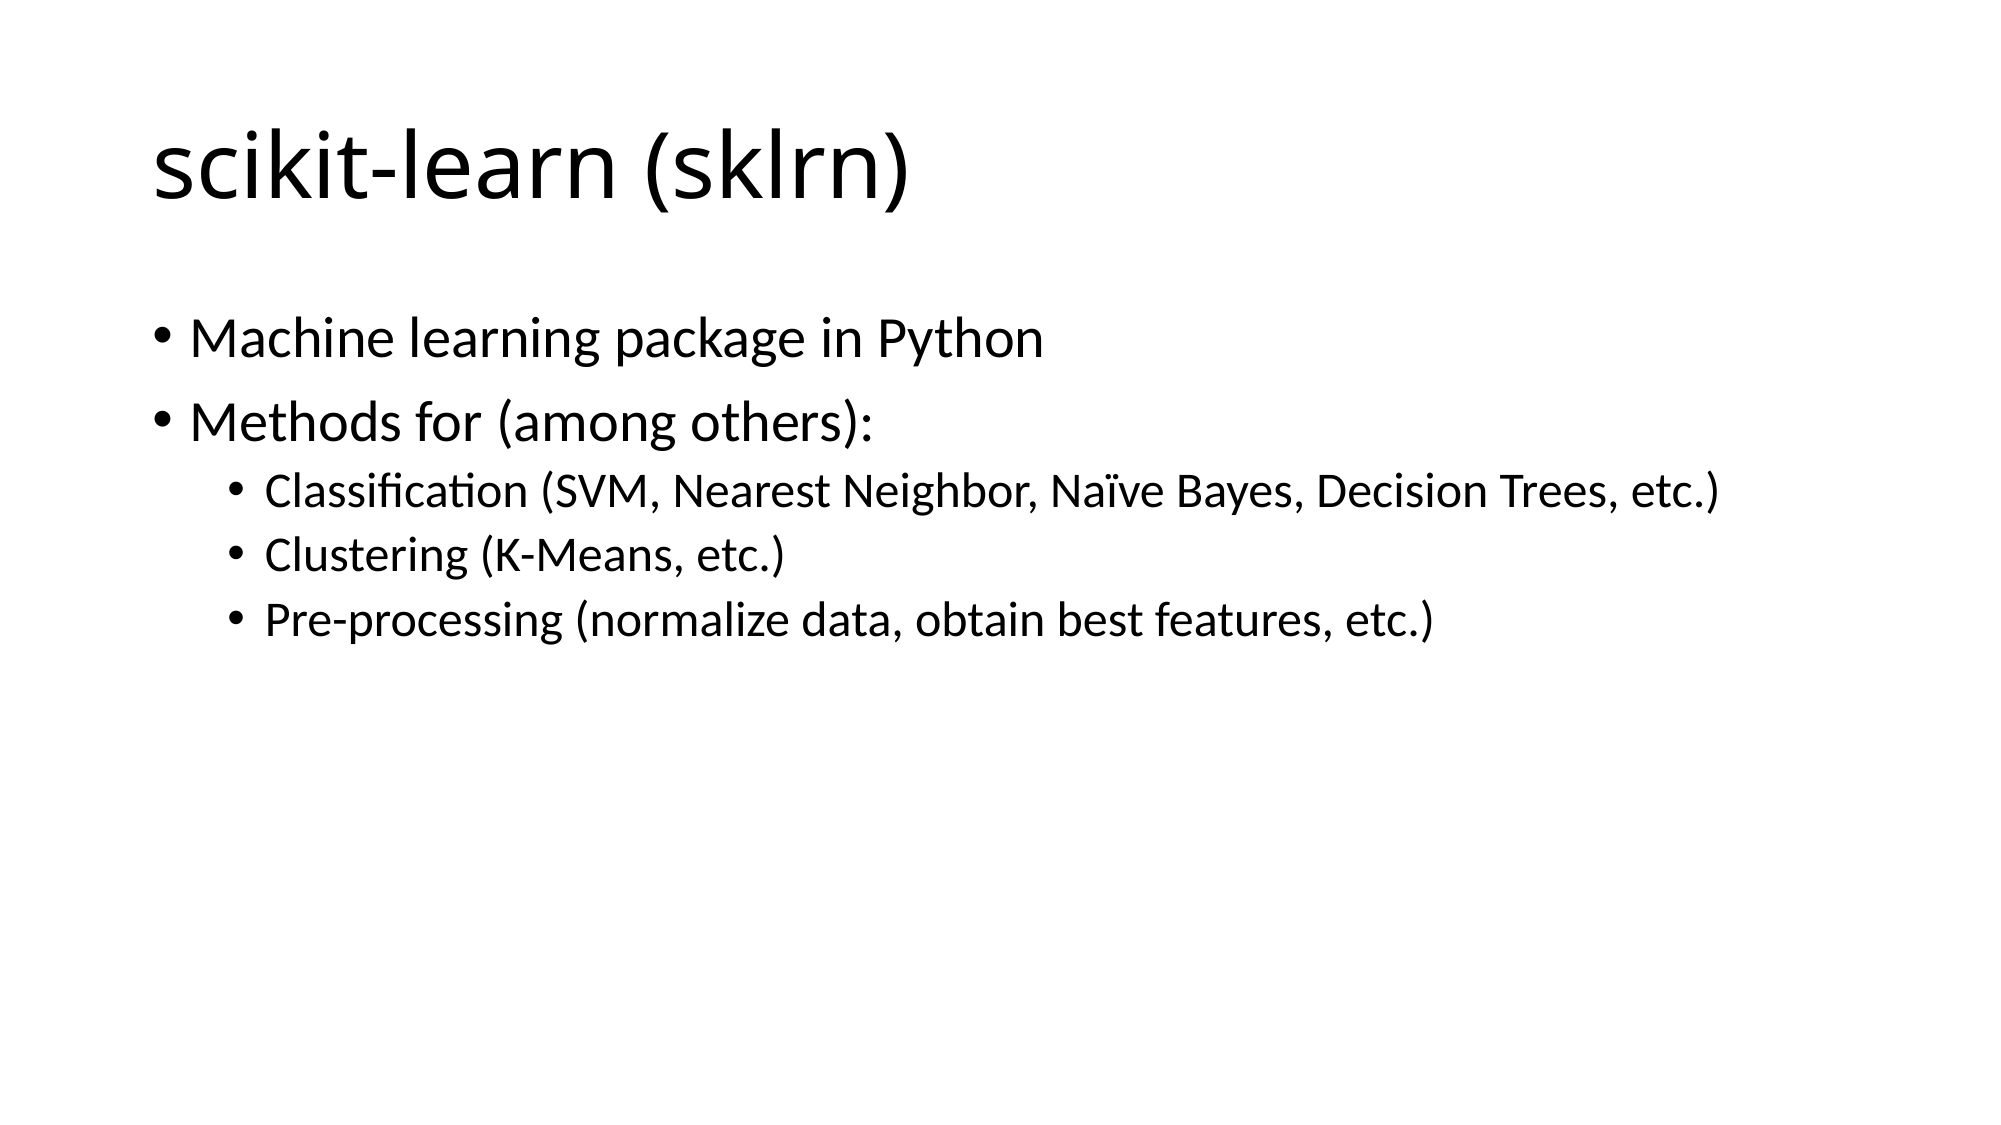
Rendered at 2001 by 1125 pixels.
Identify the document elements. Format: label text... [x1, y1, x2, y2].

title scikit-learn (sklrn) [137, 59, 1863, 278]
list Machine learning package in Python Methods for (among others): Classification (SVM, Nearest Neighbor, Naïve Bayes, Decision Trees, etc.) Clustering (K-Means, etc.) Pre-processing (normalize data, obtain best features, etc.) [137, 299, 1863, 1014]
